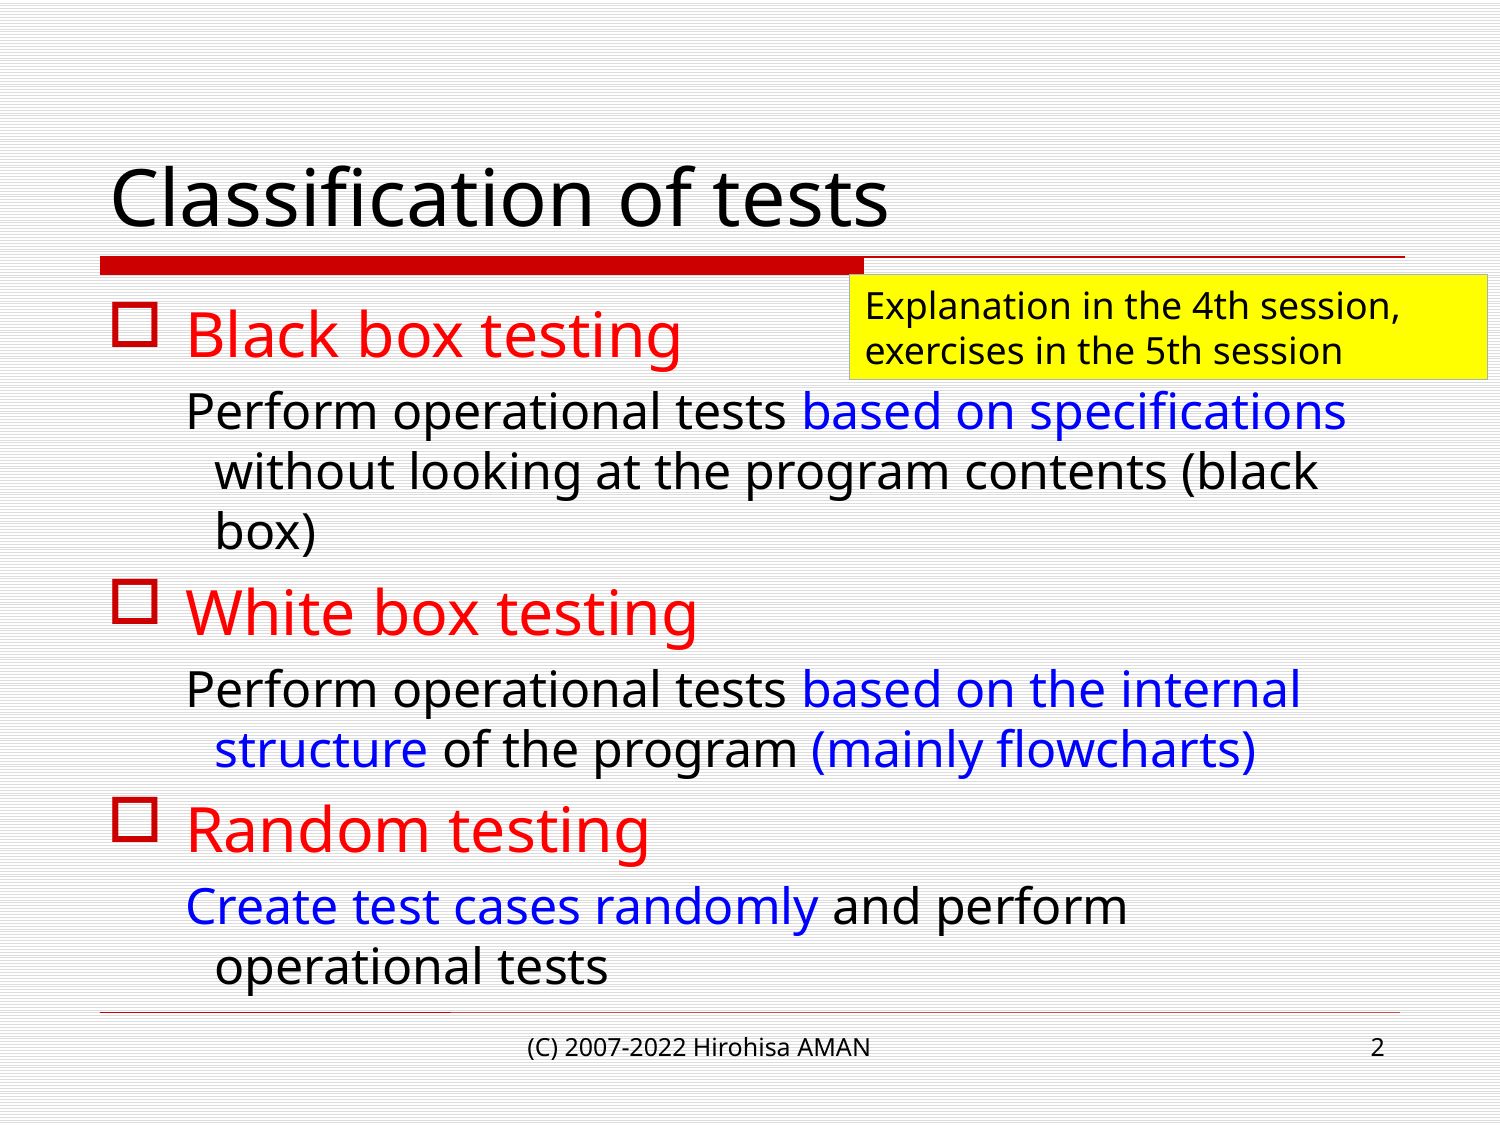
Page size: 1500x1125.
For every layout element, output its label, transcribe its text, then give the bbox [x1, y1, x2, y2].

title Classification of tests [93, 49, 1407, 250]
slide_number 2 [1074, 1025, 1401, 1103]
text_box Explanation in the 4th session, exercises in the 5th session [849, 274, 1488, 380]
footer (C) 2007-2022 Hirohisa AMAN [512, 1025, 988, 1103]
list Black box testing Perform operational tests based on specifications without looking at the program contents (black box) White box testing Perform operational tests based on the internal structure of the program (mainly flowcharts) Random testing Create test cases randomly and perform operational tests [92, 287, 1406, 1025]
